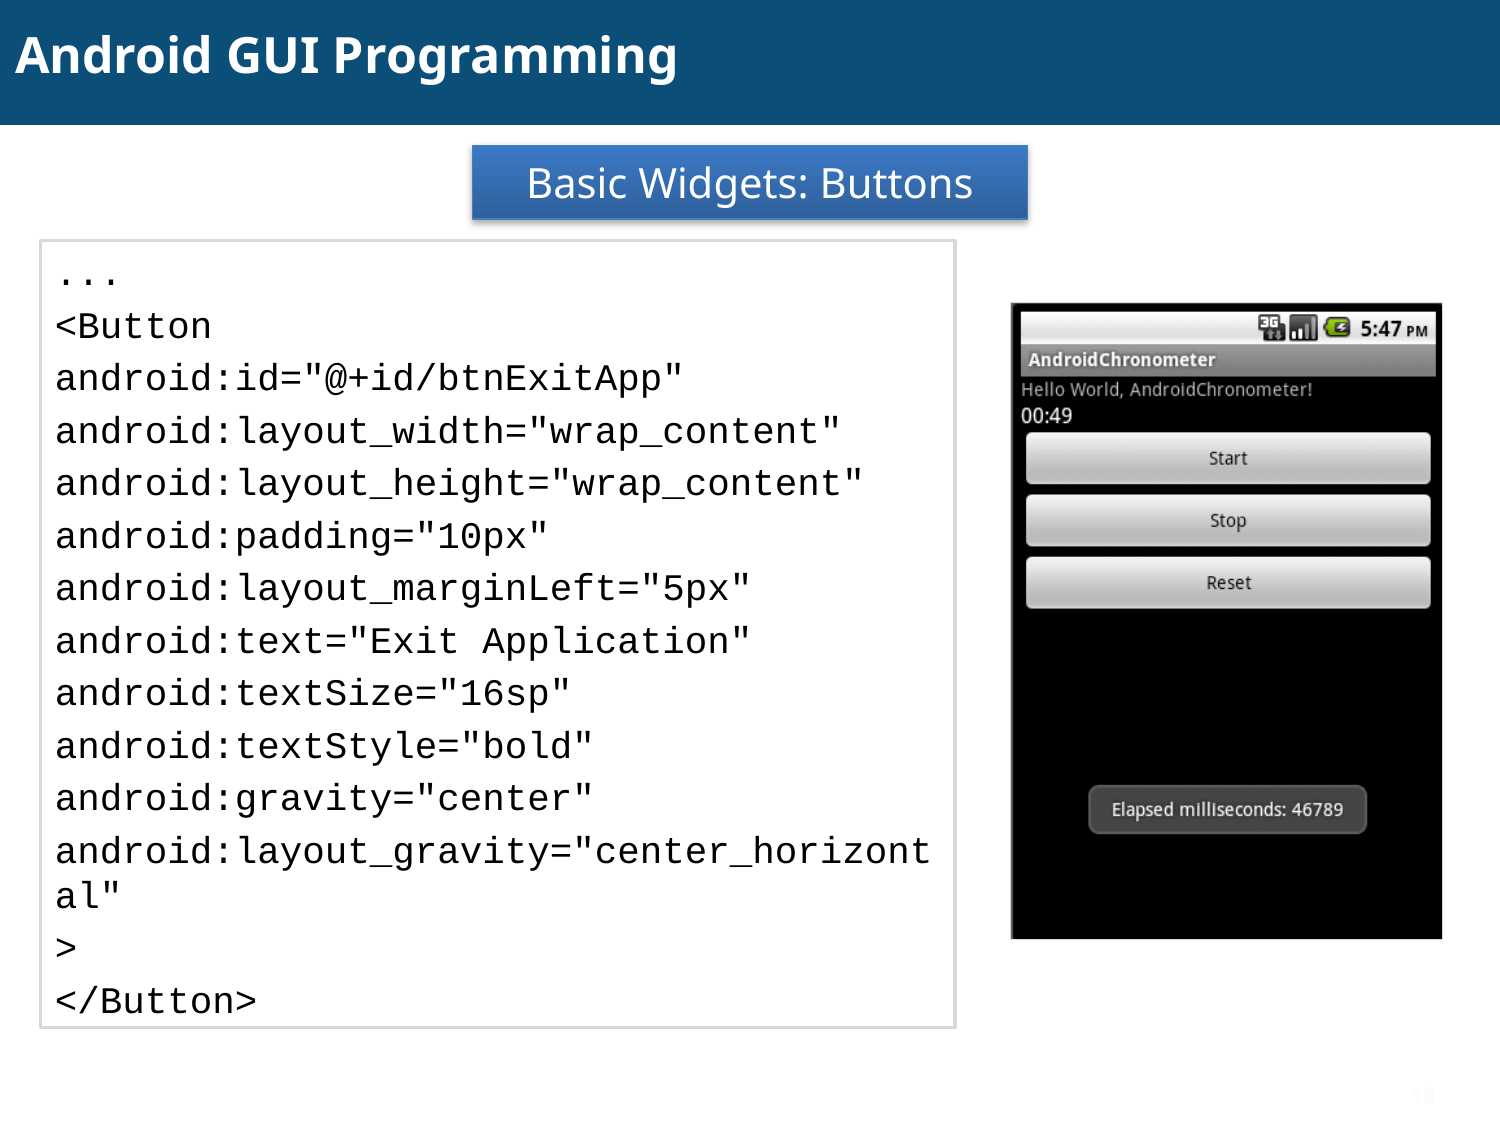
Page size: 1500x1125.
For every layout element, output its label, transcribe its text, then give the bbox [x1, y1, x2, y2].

picture [1010, 301, 1443, 940]
title Android GUI Programming [0, 21, 1351, 86]
text_box Basic Widgets: Buttons [472, 145, 1028, 220]
text_box ... <Button android:id="@+id/btnExitApp" android:layout_width="wrap_content" android:layout_height="wrap_content" android:padding="10px" android:layout_marginLeft="5px" android:text="Exit Application" android:textSize="16sp" android:textStyle="bold" android:gravity="center" android:layout_gravity="center_horizontal" > </Button> [40, 240, 956, 1028]
